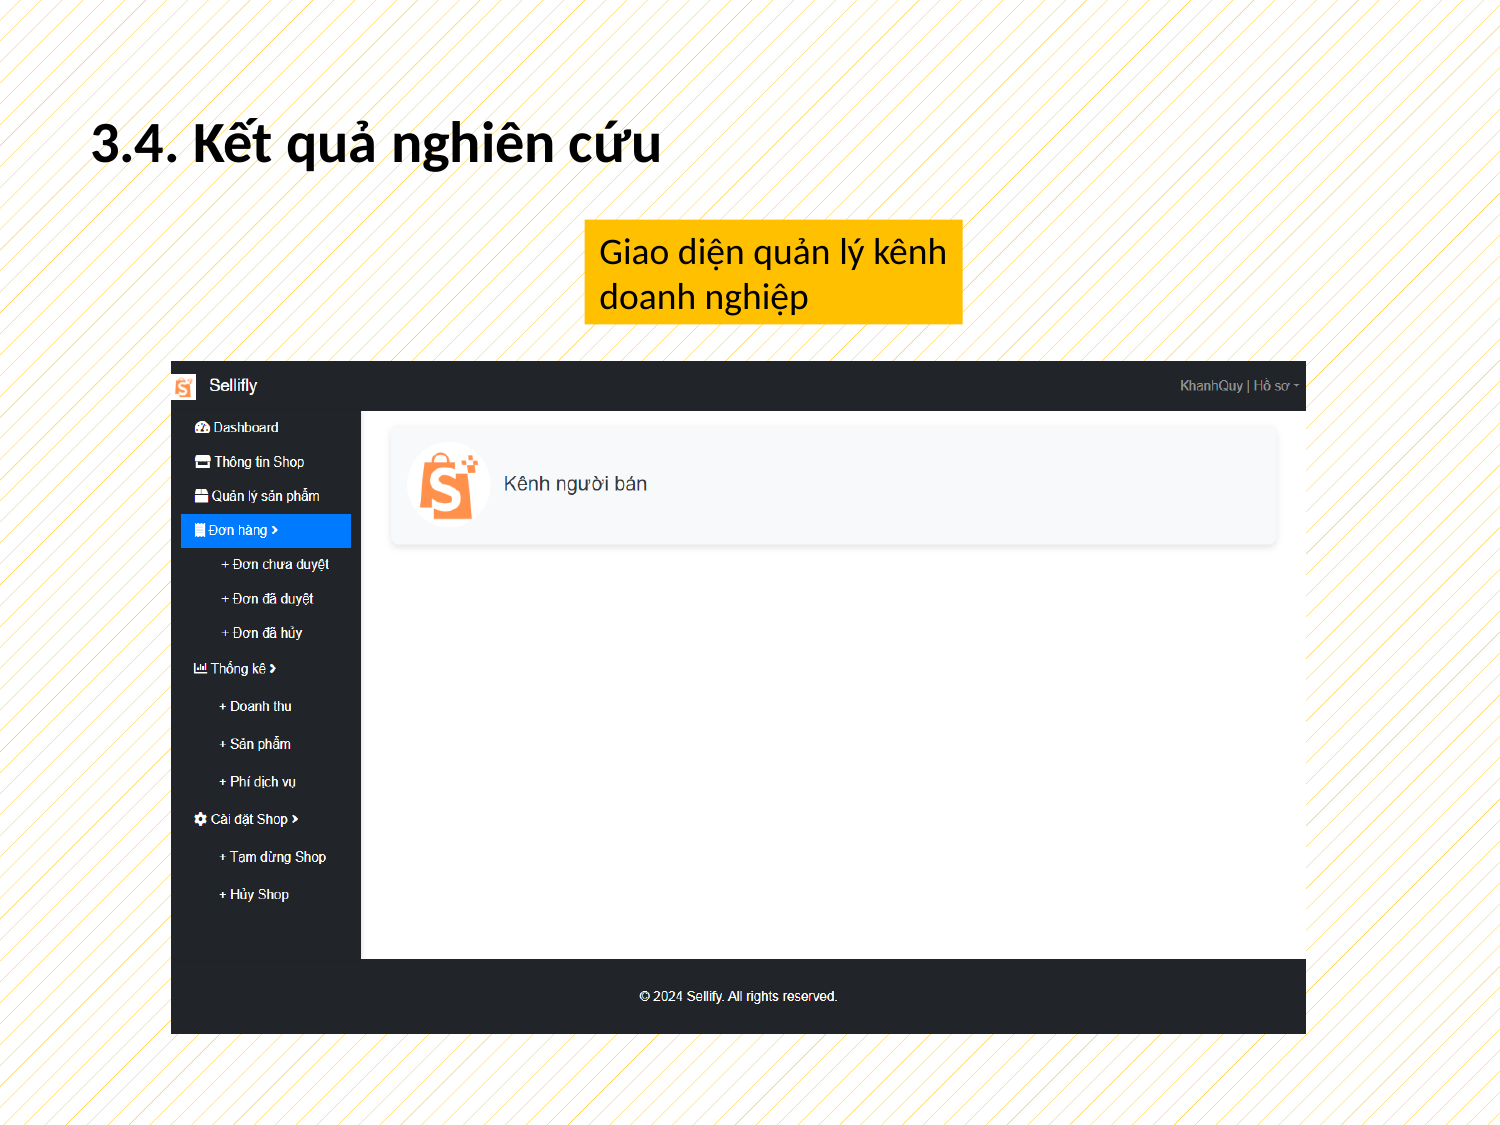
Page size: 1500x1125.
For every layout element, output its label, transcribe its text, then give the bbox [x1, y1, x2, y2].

title 3.4. Kết quả nghiên cứu [75, 45, 1425, 233]
text_box Giao diện quản lý kênh doanh nghiệp [584, 219, 963, 325]
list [170, 361, 1306, 1034]
